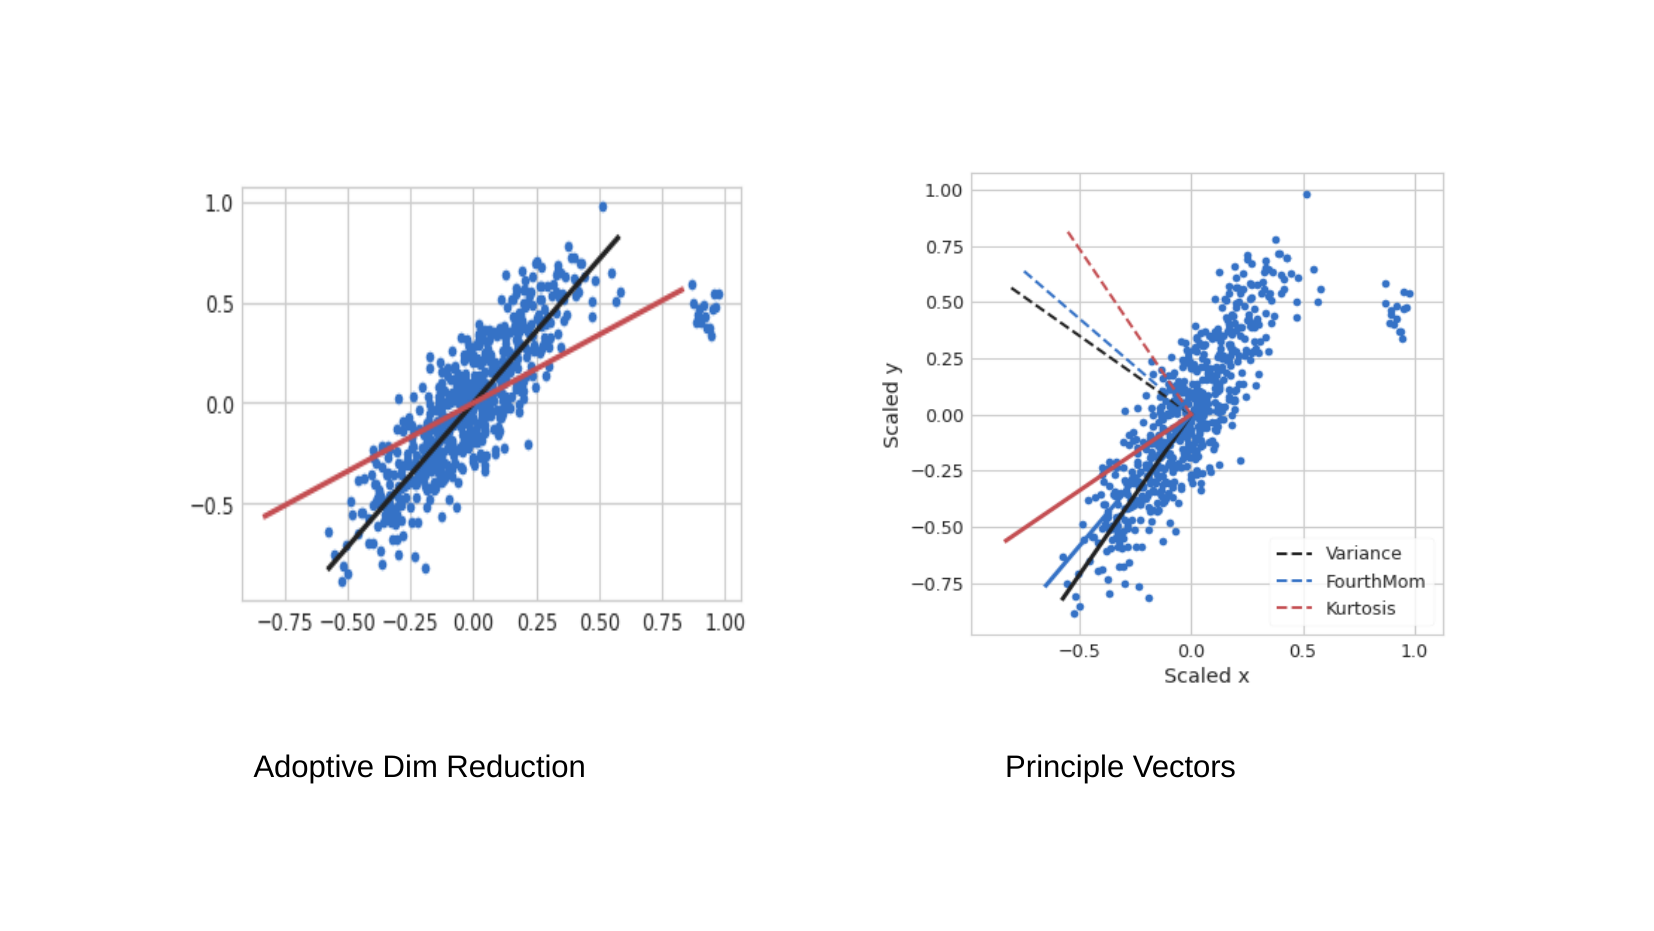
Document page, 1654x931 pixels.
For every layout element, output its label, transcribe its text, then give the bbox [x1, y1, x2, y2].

text_box Adoptive Dim Reduction [238, 739, 675, 789]
text_box Principle Vectors [990, 739, 1303, 789]
picture [178, 174, 757, 650]
picture [873, 163, 1453, 697]
